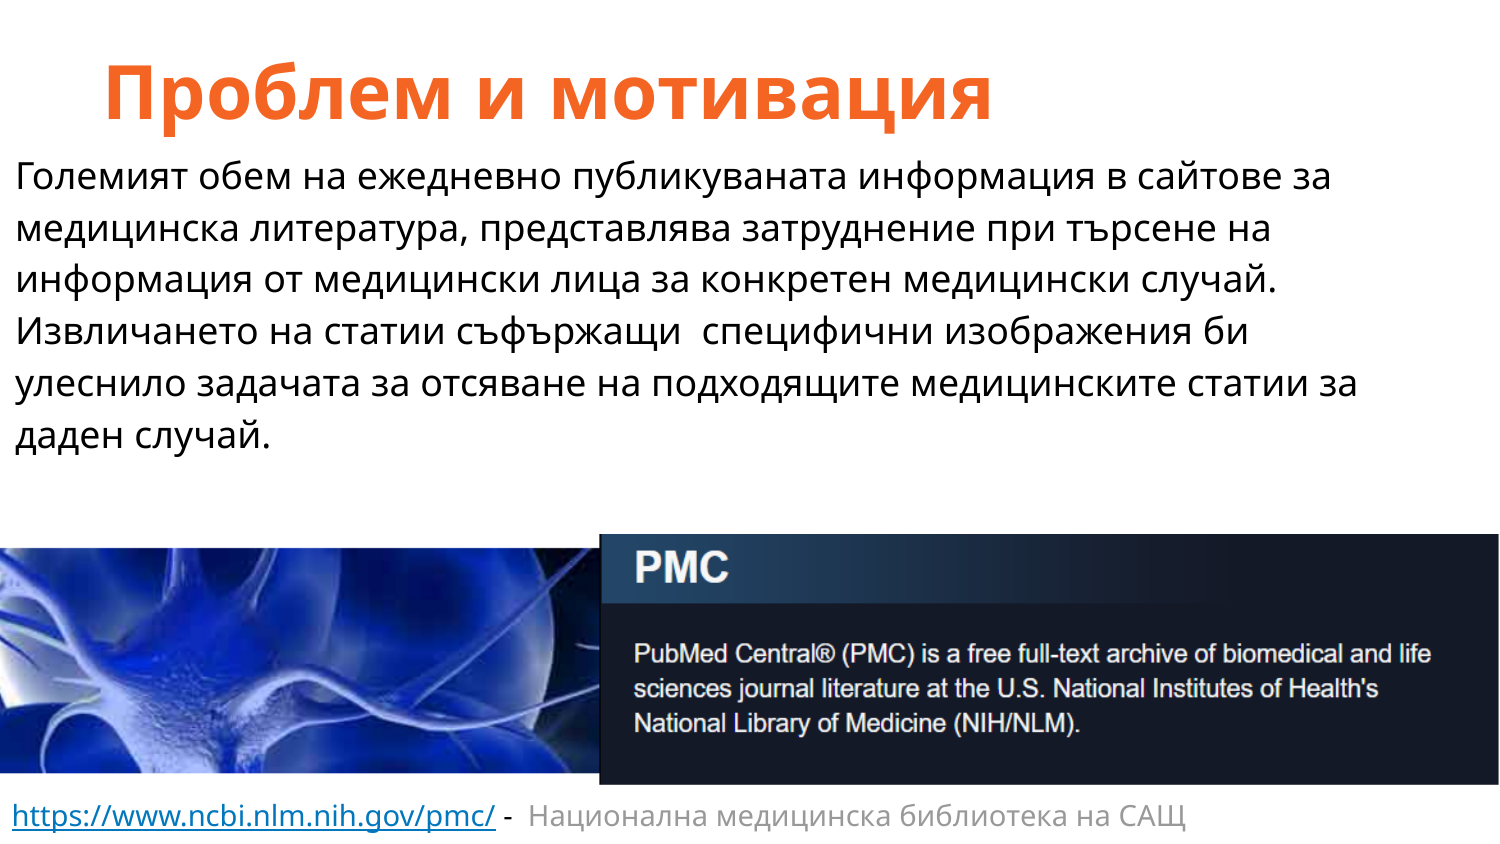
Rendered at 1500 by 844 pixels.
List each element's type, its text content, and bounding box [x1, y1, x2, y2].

title Големият обем на ежедневно публикуваната информация в сайтове за медицинска литература, представлява затруднение при търсене на информация от медицински лица за конкретен медицински случай. Извличането на статии съфържащи специфични изображения би улеснило задачата за отсяване на подходящите медицинските статии за даден случай. [0, 130, 1413, 533]
text_box https://www.ncbi.nlm.nih.gov/pmc/ - Национална медицинска библиотека на САЩ [0, 801, 1497, 844]
picture [0, 534, 1500, 794]
title Проблем и мотивация [87, 29, 1500, 156]
